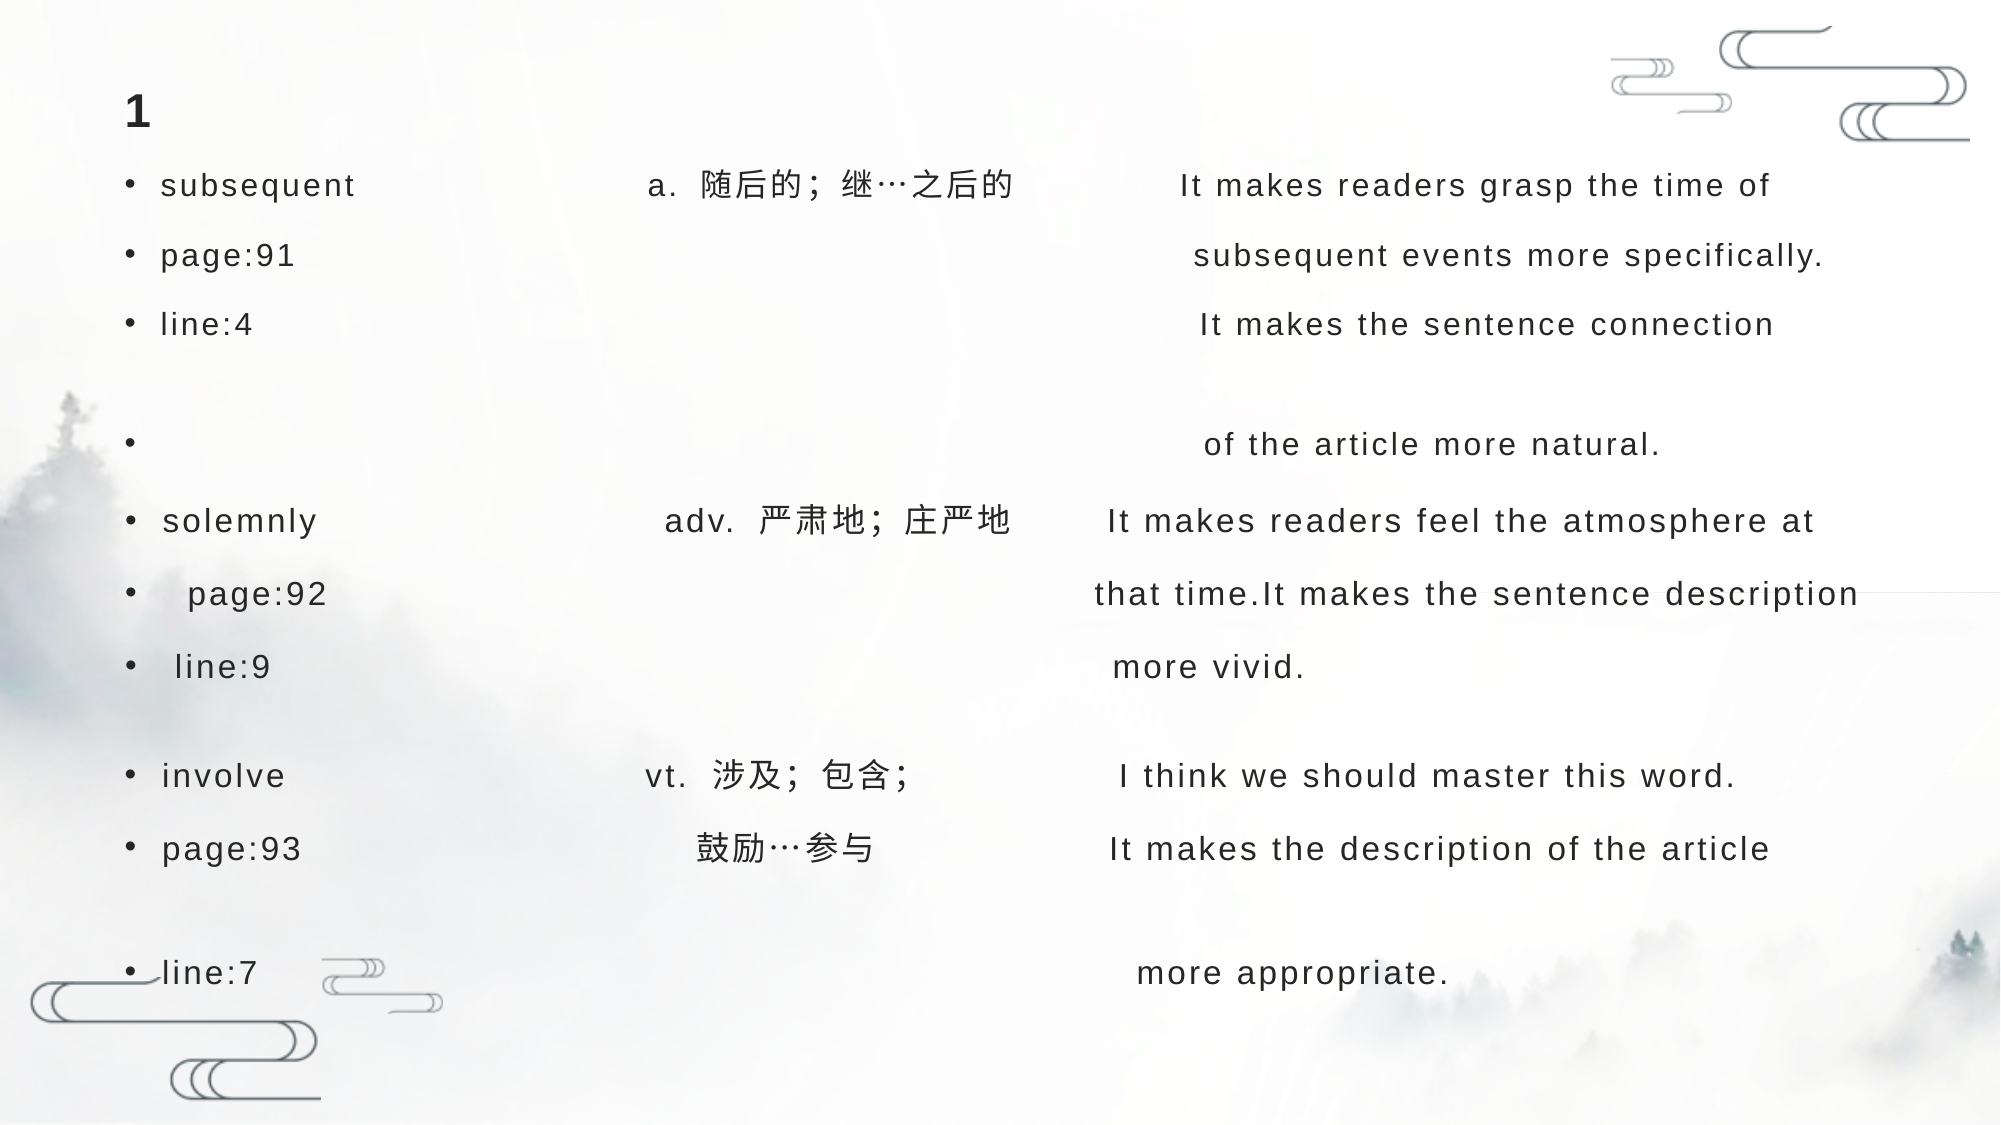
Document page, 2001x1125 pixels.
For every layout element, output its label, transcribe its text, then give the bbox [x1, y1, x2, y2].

list subsequent a. 随后的；继…之后的 It makes readers grasp the time of page:91 subsequent events more specifically. line:4 It makes the sentence connection of the article more natural. [109, 145, 1891, 470]
title 1 [109, 72, 1891, 145]
text_box solemnly adv. 严肃地；庄严地 It makes readers feel the atmosphere at page:92 that time.It makes the sentence description line:9 more vivid. [110, 480, 1890, 772]
picture [0, 0, 2001, 1125]
text_box involve vt. 涉及；包含； I think we should master this word. page:93 鼓励…参与 It makes the description of the article line:7 more appropriate. [109, 734, 1887, 1065]
